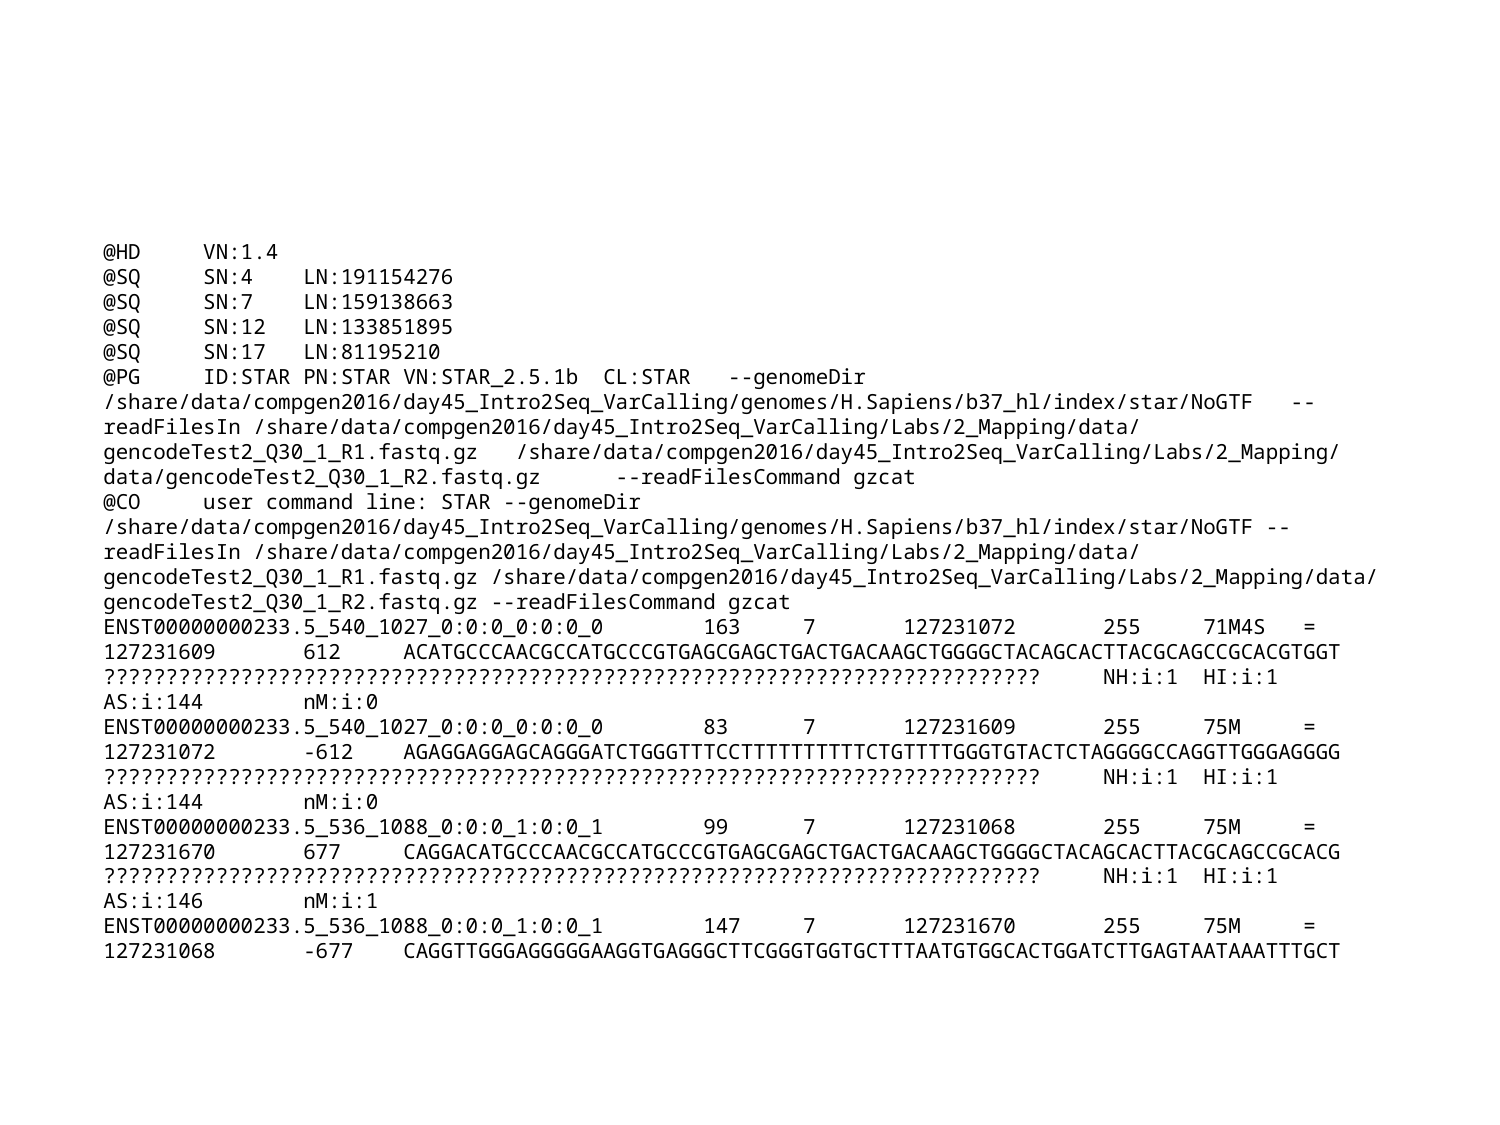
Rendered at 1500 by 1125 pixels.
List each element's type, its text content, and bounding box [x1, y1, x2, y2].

text_box @HD VN:1.4 @SQ SN:4 LN:191154276 @SQ SN:7 LN:159138663 @SQ SN:12 LN:133851895 @SQ SN:17 LN:81195210 @PG ID:STAR PN:STAR VN:STAR_2.5.1b CL:STAR --genomeDir /share/data/compgen2016/day45_Intro2Seq_VarCalling/genomes/H.Sapiens/b37_hl/index/star/NoGTF --readFilesIn /share/data/compgen2016/day45_Intro2Seq_VarCalling/Labs/2_Mapping/data/gencodeTest2_Q30_1_R1.fastq.gz /share/data/compgen2016/day45_Intro2Seq_VarCalling/Labs/2_Mapping/data/gencodeTest2_Q30_1_R2.fastq.gz --readFilesCommand gzcat @CO user command line: STAR --genomeDir /share/data/compgen2016/day45_Intro2Seq_VarCalling/genomes/H.Sapiens/b37_hl/index/star/NoGTF --readFilesIn /share/data/compgen2016/day45_Intro2Seq_VarCalling/Labs/2_Mapping/data/gencodeTest2_Q30_1_R1.fastq.gz /share/data/compgen2016/day45_Intro2Seq_VarCalling/Labs/2_Mapping/data/gencodeTest2_Q30_1_R2.fastq.gz --readFilesCommand gzcat ENST00000000233.5_540_1027_0:0:0_0:0:0_0 163 7 127231072 255 71M4S = 127231609 612 ACATGCCCAACGCCATGCCCGTGAGCGAGCTGACTGACAAGCTGGGGCTACAGCACTTACGCAGCCGCACGTGGT ??????????????????????????????????????????????????????????????????????????? NH:i:1 HI:i:1 AS:i:144 nM:i:0 ENST00000000233.5_540_1027_0:0:0_0:0:0_0 83 7 127231609 255 75M = 127231072 -612 AGAGGAGGAGCAGGGATCTGGGTTTCCTTTTTTTTTTCTGTTTTGGGTGTACTCTAGGGGCCAGGTTGGGAGGGG ??????????????????????????????????????????????????????????????????????????? NH:i:1 HI:i:1 AS:i:144 nM:i:0 ENST00000000233.5_536_1088_0:0:0_1:0:0_1 99 7 127231068 255 75M = 127231670 677 CAGGACATGCCCAACGCCATGCCCGTGAGCGAGCTGACTGACAAGCTGGGGCTACAGCACTTACGCAGCCGCACG ??????????????????????????????????????????????????????????????????????????? NH:i:1 HI:i:1 AS:i:146 nM:i:1 ENST00000000233.5_536_1088_0:0:0_1:0:0_1 147 7 127231670 255 75M = 127231068 -677 CAGGTTGGGAGGGGGAAGGTGAGGGCTTCGGGTGGTGCTTTAATGTGGCACTGGATCTTGAGTAATAAATTTGCT [88, 231, 1411, 971]
